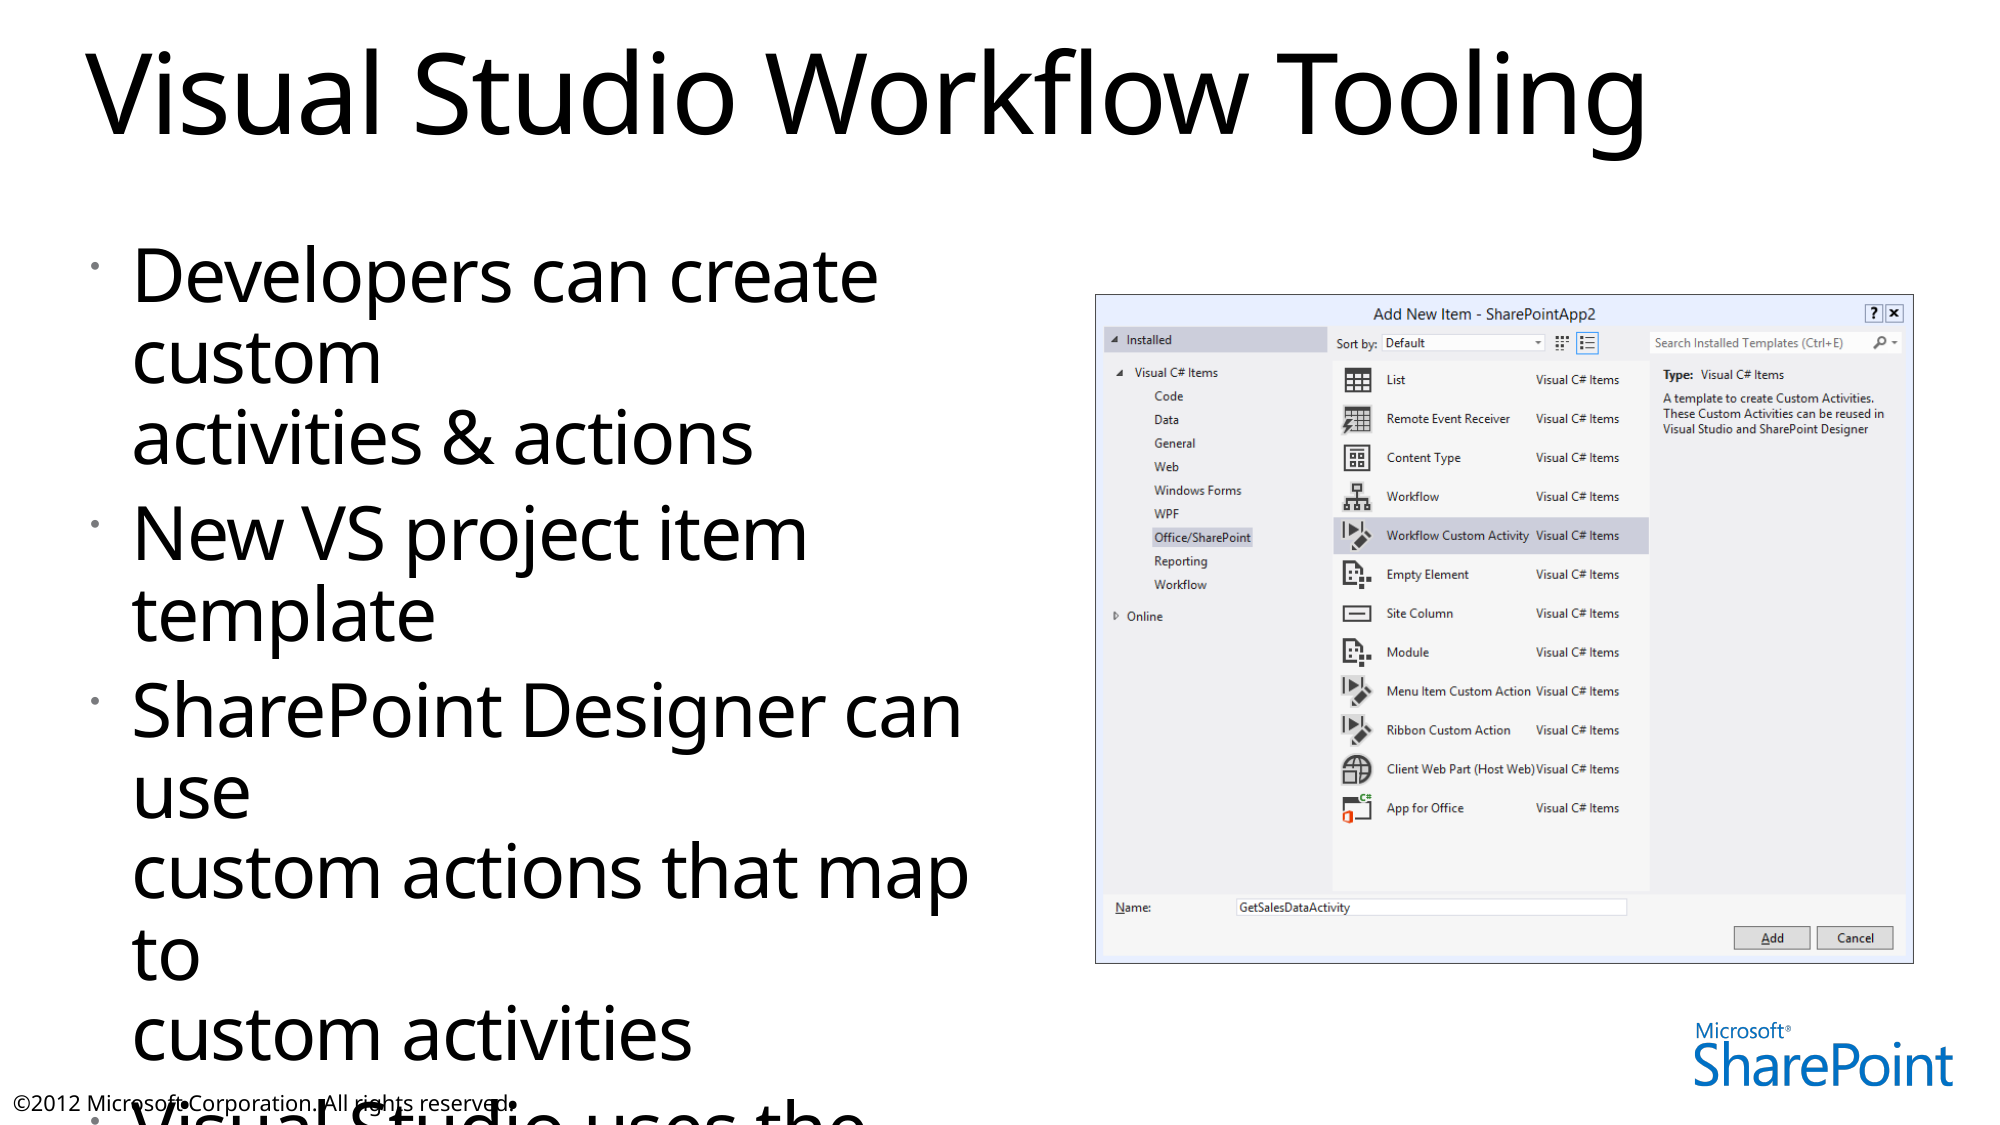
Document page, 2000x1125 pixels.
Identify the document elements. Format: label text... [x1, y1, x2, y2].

list Developers can create custom activities & actions New VS project item template SharePoint Designer can use custom actions that map to custom activities Visual Studio uses the activities [85, 237, 1031, 573]
picture [1094, 293, 1915, 964]
picture [1690, 1007, 1953, 1098]
title Visual Studio Workflow Tooling [85, 37, 1914, 161]
